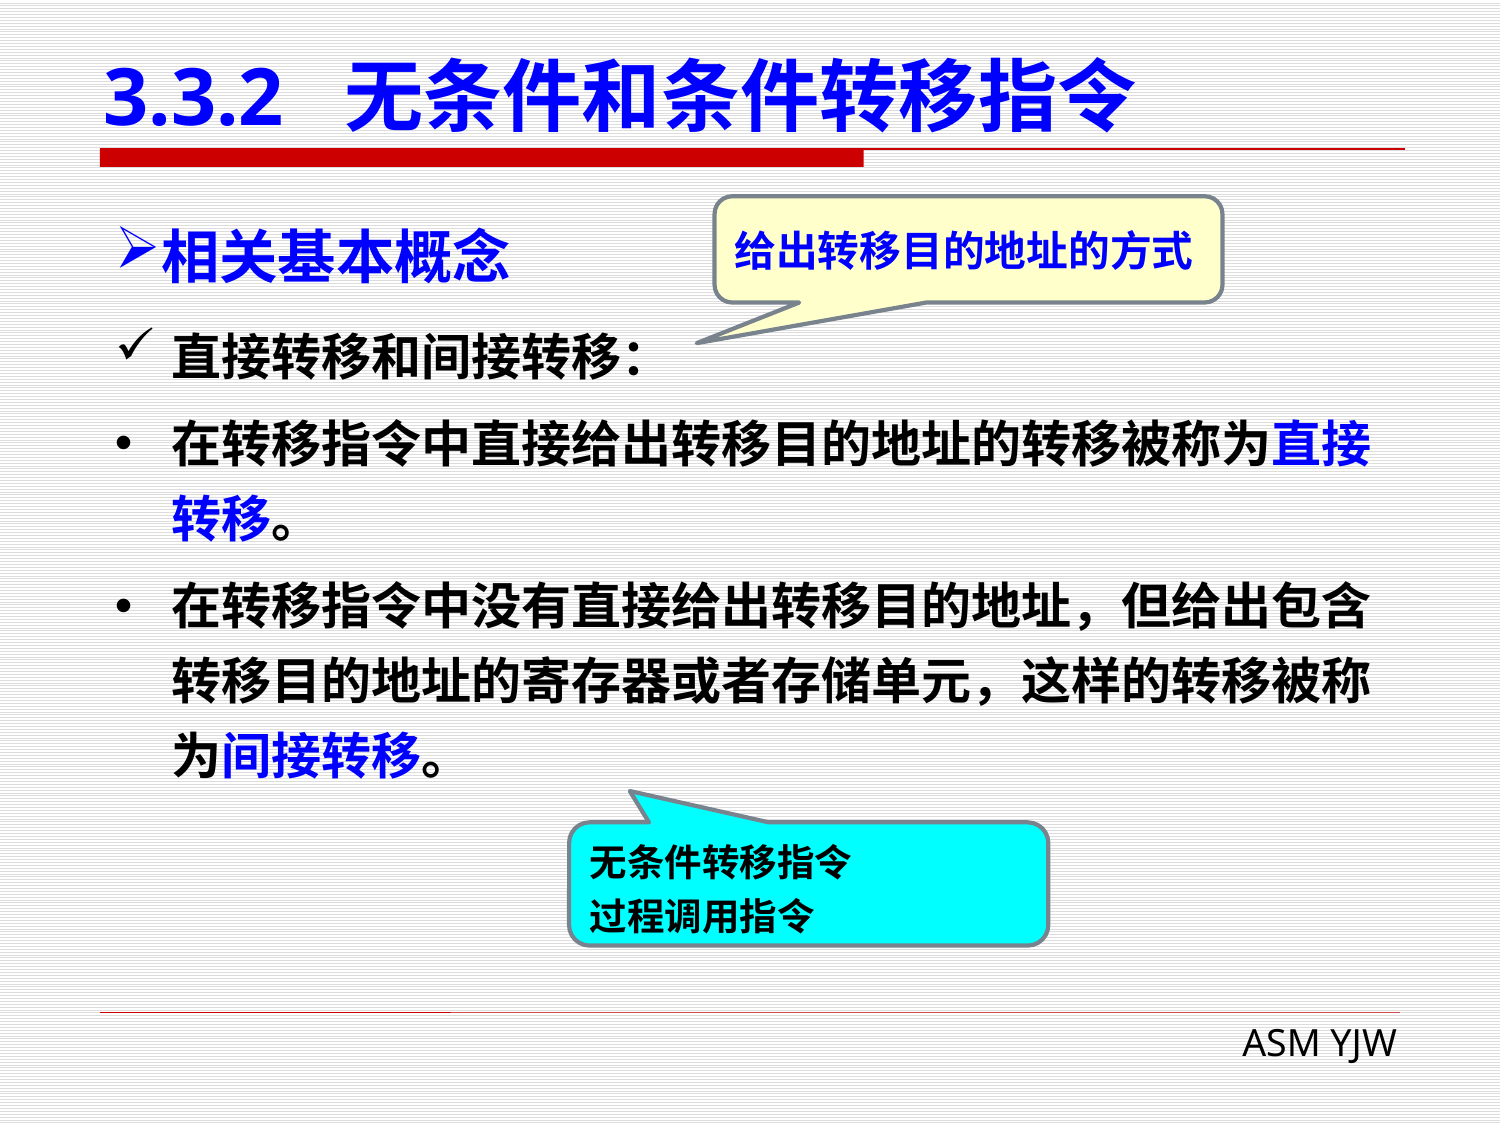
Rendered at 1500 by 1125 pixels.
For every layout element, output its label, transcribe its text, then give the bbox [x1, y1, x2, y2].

text_box 相关基本概念 [100, 184, 1400, 298]
text_box 无条件转移指令 过程调用指令 [566, 788, 1051, 948]
text_box 给出转移目的地址的方式 [694, 194, 1225, 346]
text_box 直接转移和间接转移： 在转移指令中直接给出转移目的地址的转移被称为直接转移。 在转移指令中没有直接给出转移目的地址，但给出包含转移目的地址的寄存器或者存储单元，这样的转移被称为间接转移。 [100, 302, 1401, 793]
title 3.3.2 无条件和条件转移指令 [88, 42, 1448, 149]
